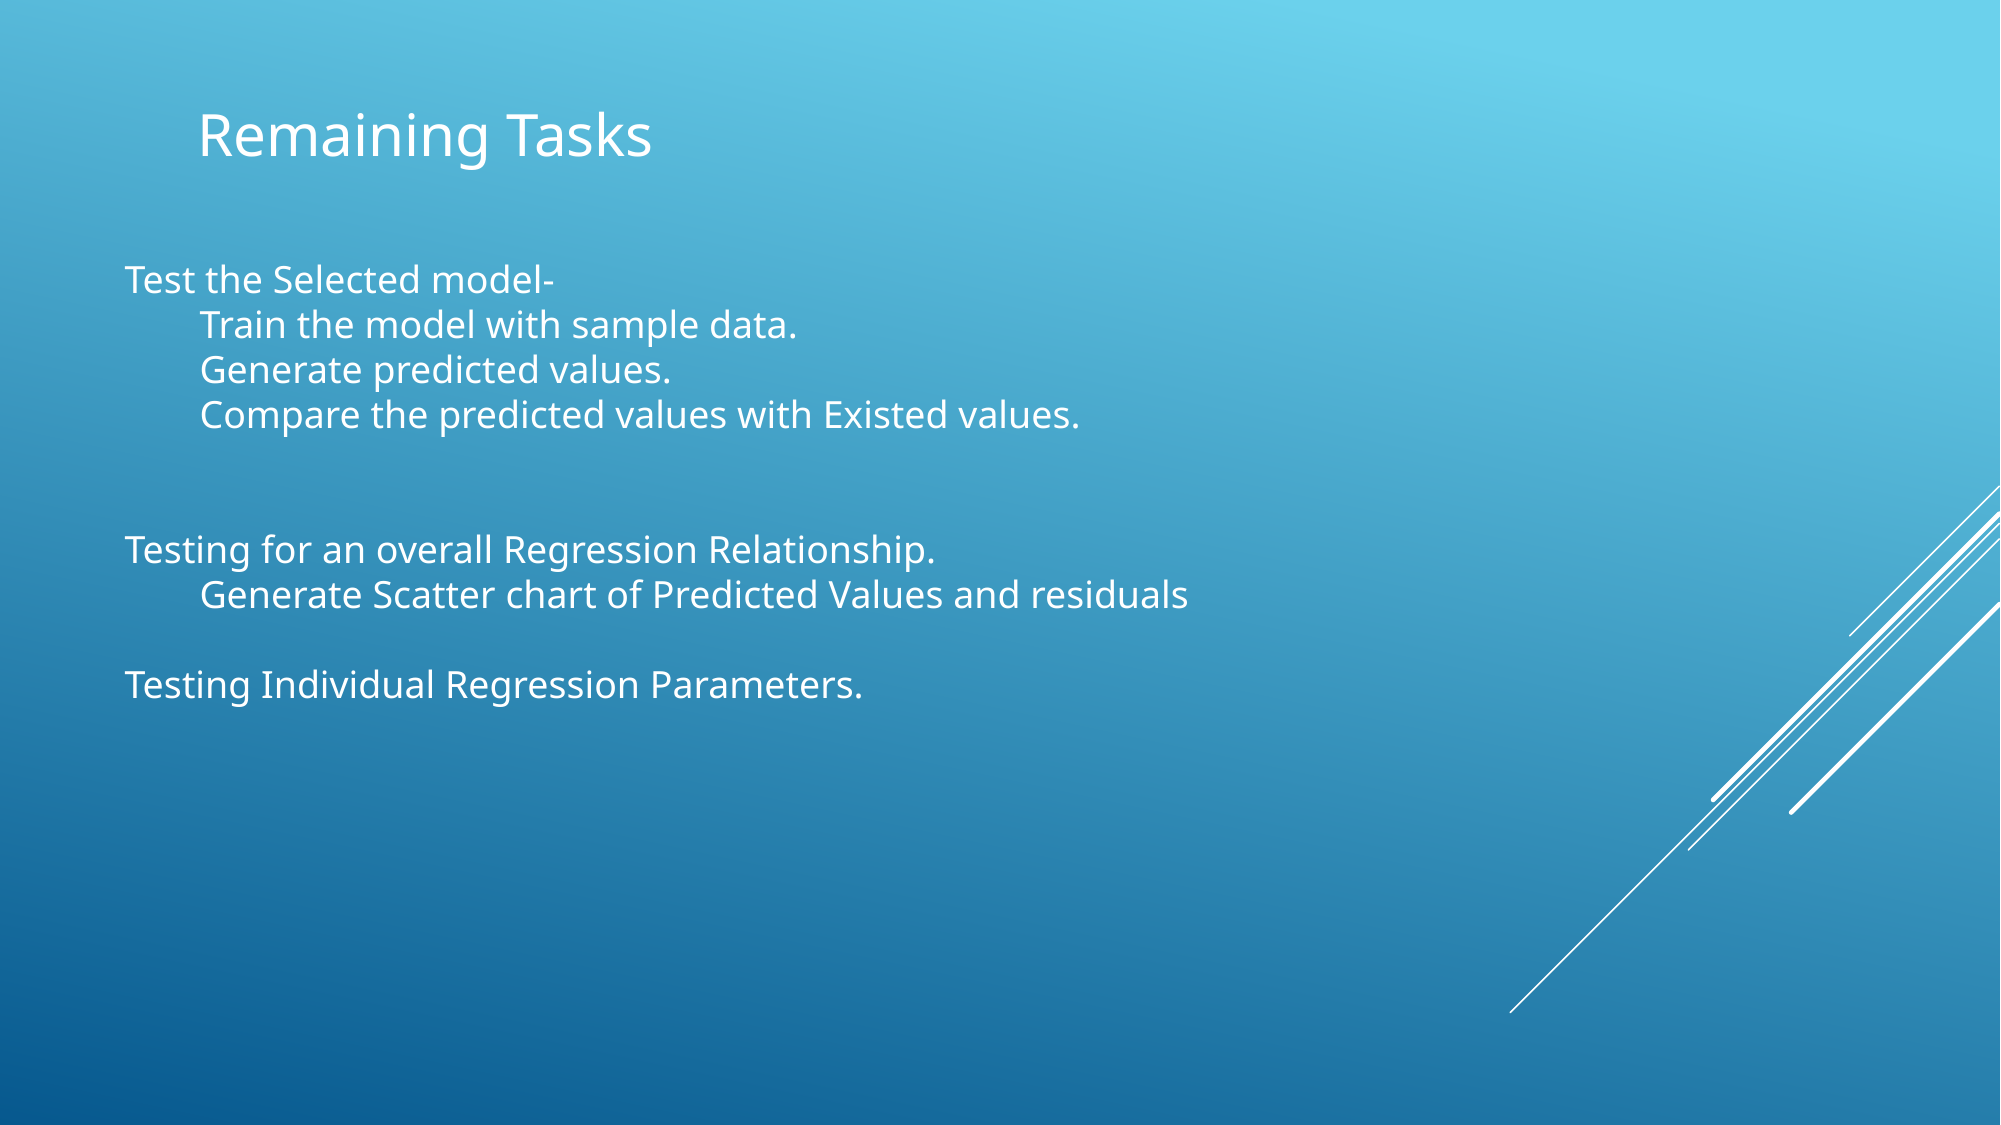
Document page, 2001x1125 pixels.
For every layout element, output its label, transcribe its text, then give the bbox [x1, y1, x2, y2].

text_box Test the Selected model- Train the model with sample data. Generate predicted values. Compare the predicted values with Existed values. Testing for an overall Regression Relationship. Generate Scatter chart of Predicted Values and residuals Testing Individual Regression Parameters. [109, 248, 1684, 804]
text_box Remaining Tasks [182, 91, 823, 176]
